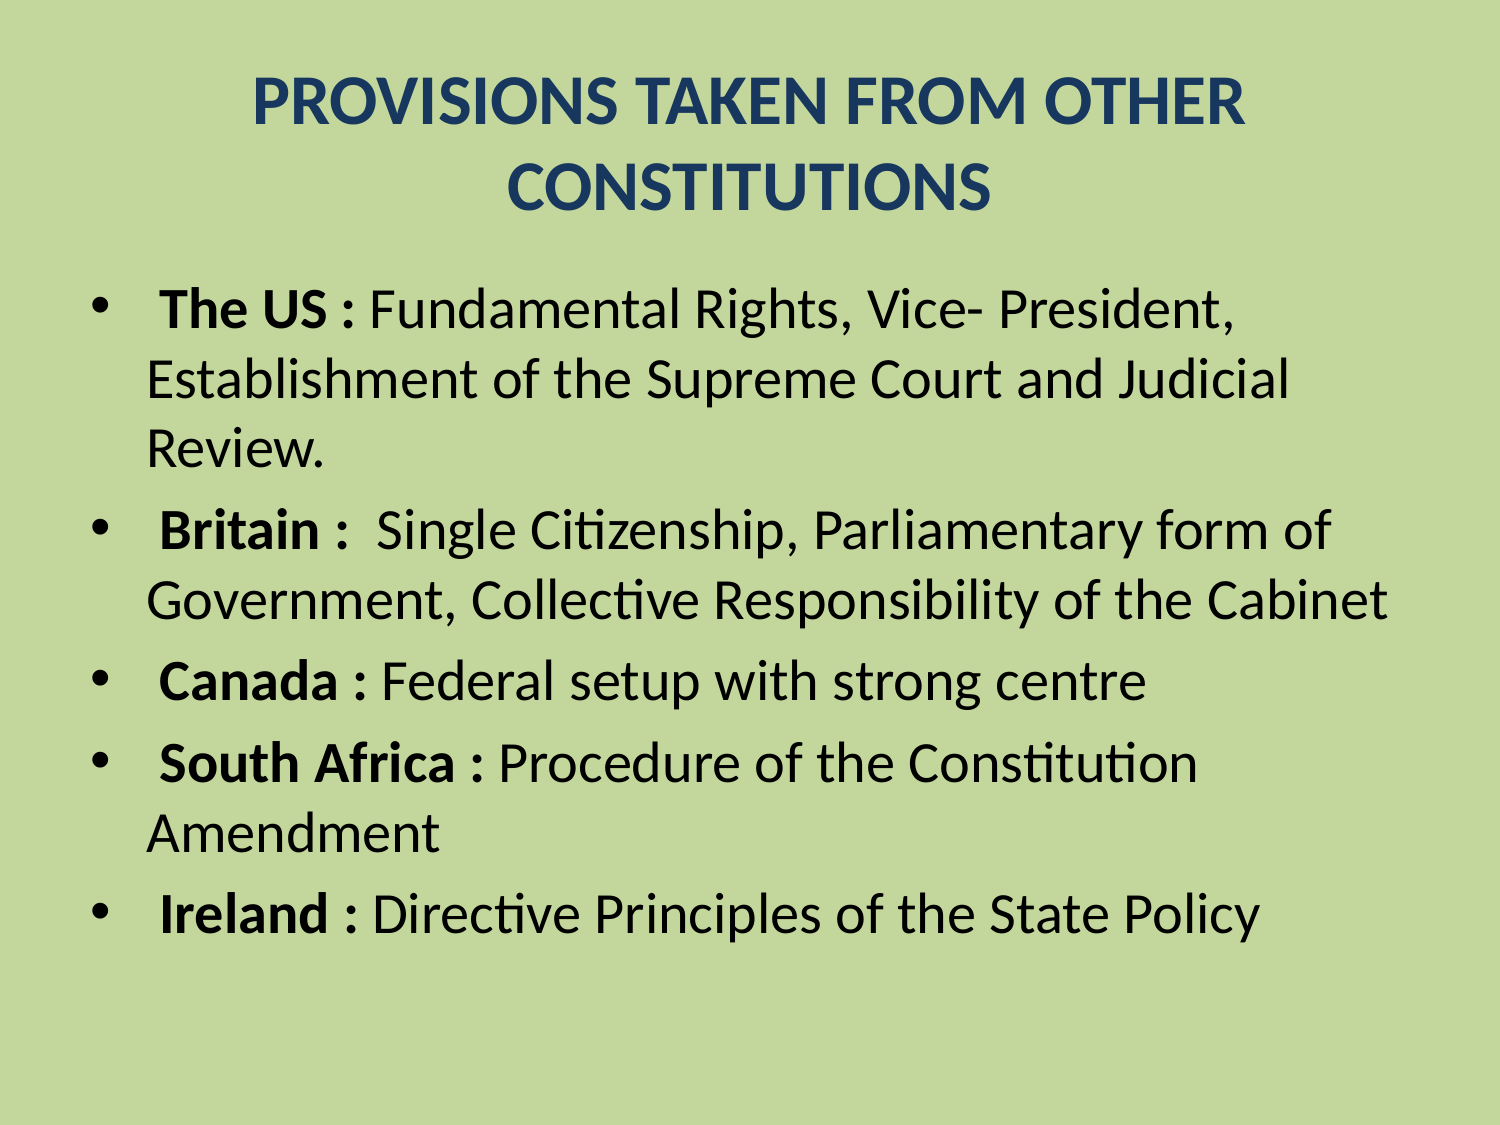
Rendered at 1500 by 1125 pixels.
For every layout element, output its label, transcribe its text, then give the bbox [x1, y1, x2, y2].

title PROVISIONS TAKEN FROM OTHER CONSTITUTIONS [75, 45, 1425, 233]
list The US : Fundamental Rights, Vice- President, Establishment of the Supreme Court and Judicial Review. Britain : Single Citizenship, Parliamentary form of Government, Collective Responsibility of the Cabinet Canada : Federal setup with strong centre South Africa : Procedure of the Constitution Amendment Ireland : Directive Principles of the State Policy [75, 262, 1425, 1005]
